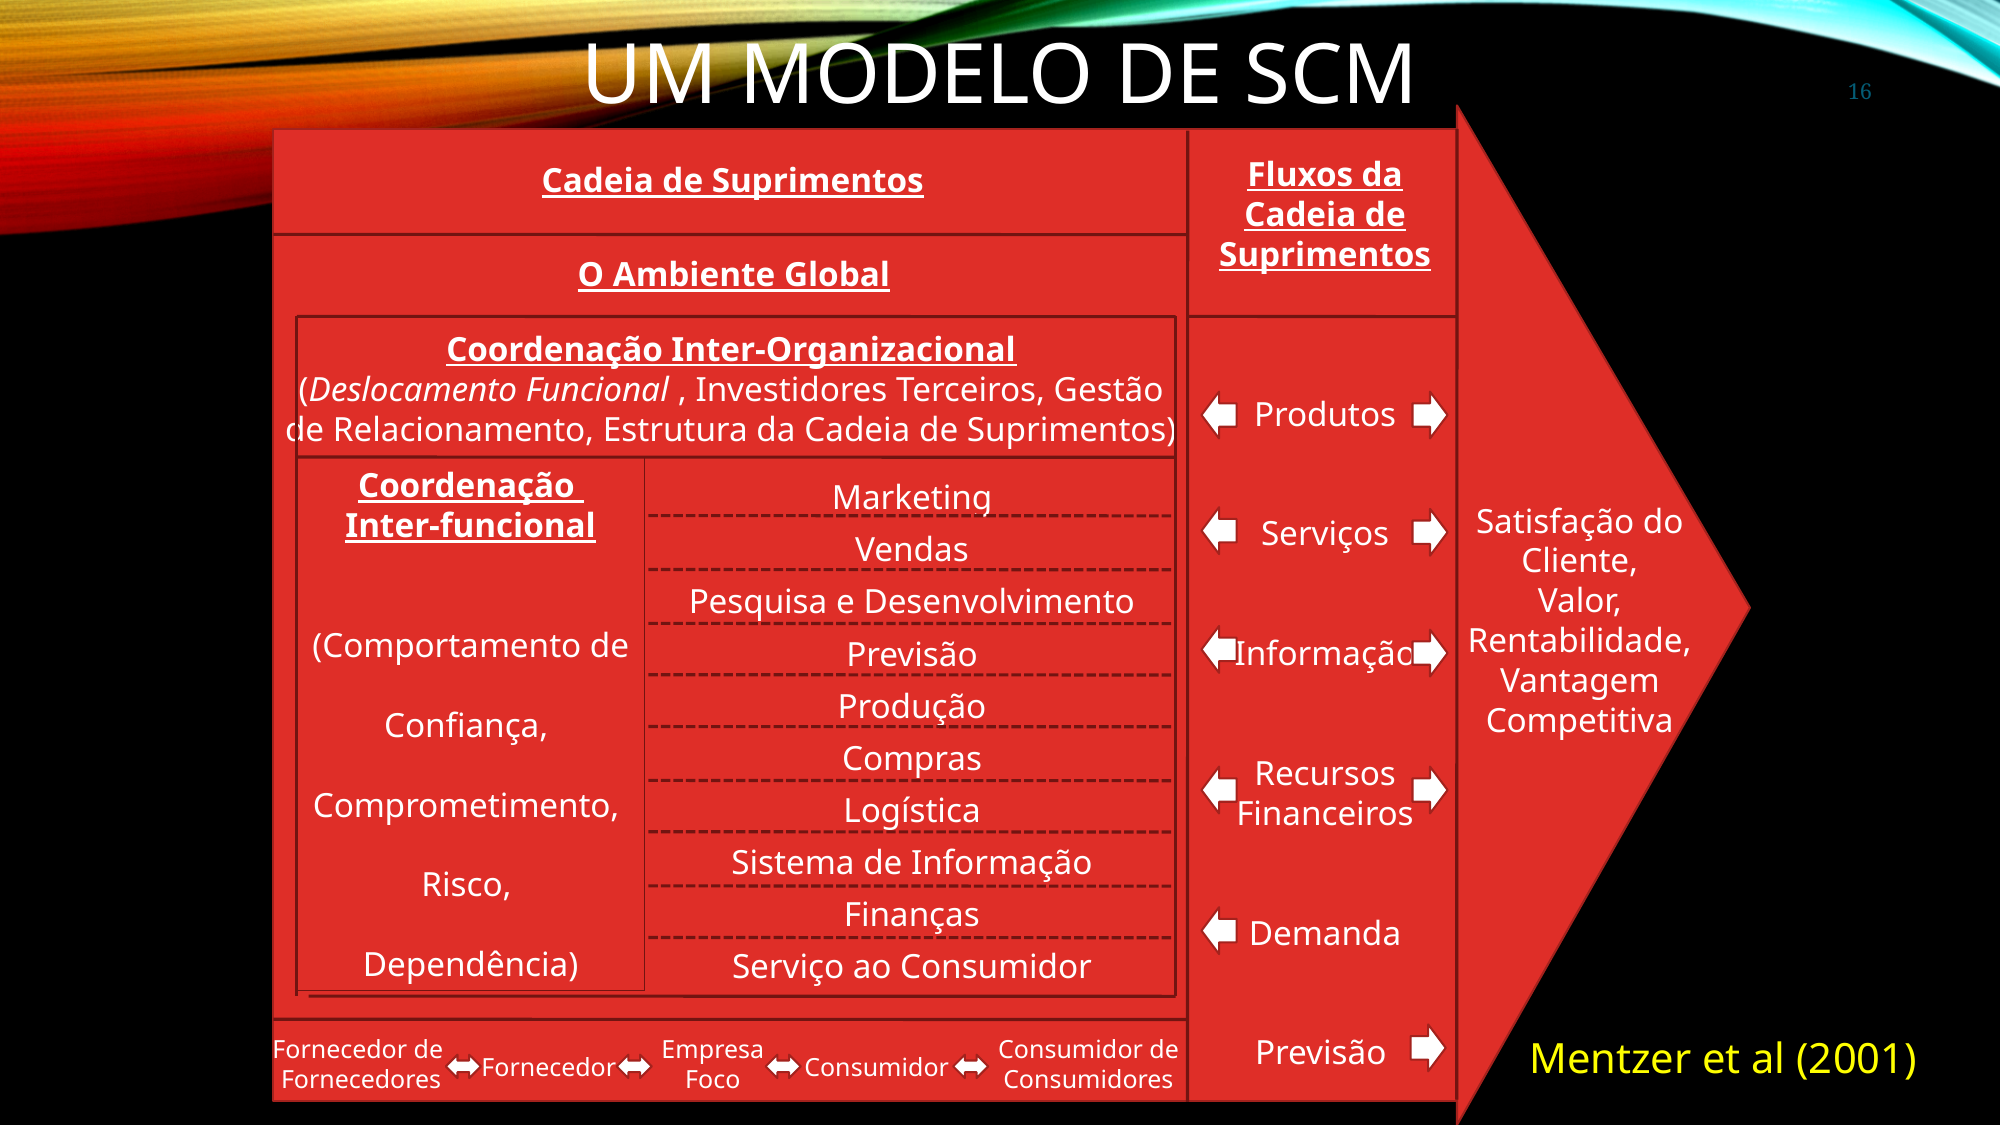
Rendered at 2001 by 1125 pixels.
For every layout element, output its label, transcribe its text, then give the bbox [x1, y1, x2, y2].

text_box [237, 105, 1751, 1125]
slide_number 16 [1437, 62, 1888, 123]
picture [0, 0, 2000, 237]
title Um modelo de SCM [324, 11, 1675, 105]
list Mentzer et al (2001) [1751, 1029, 1955, 1110]
